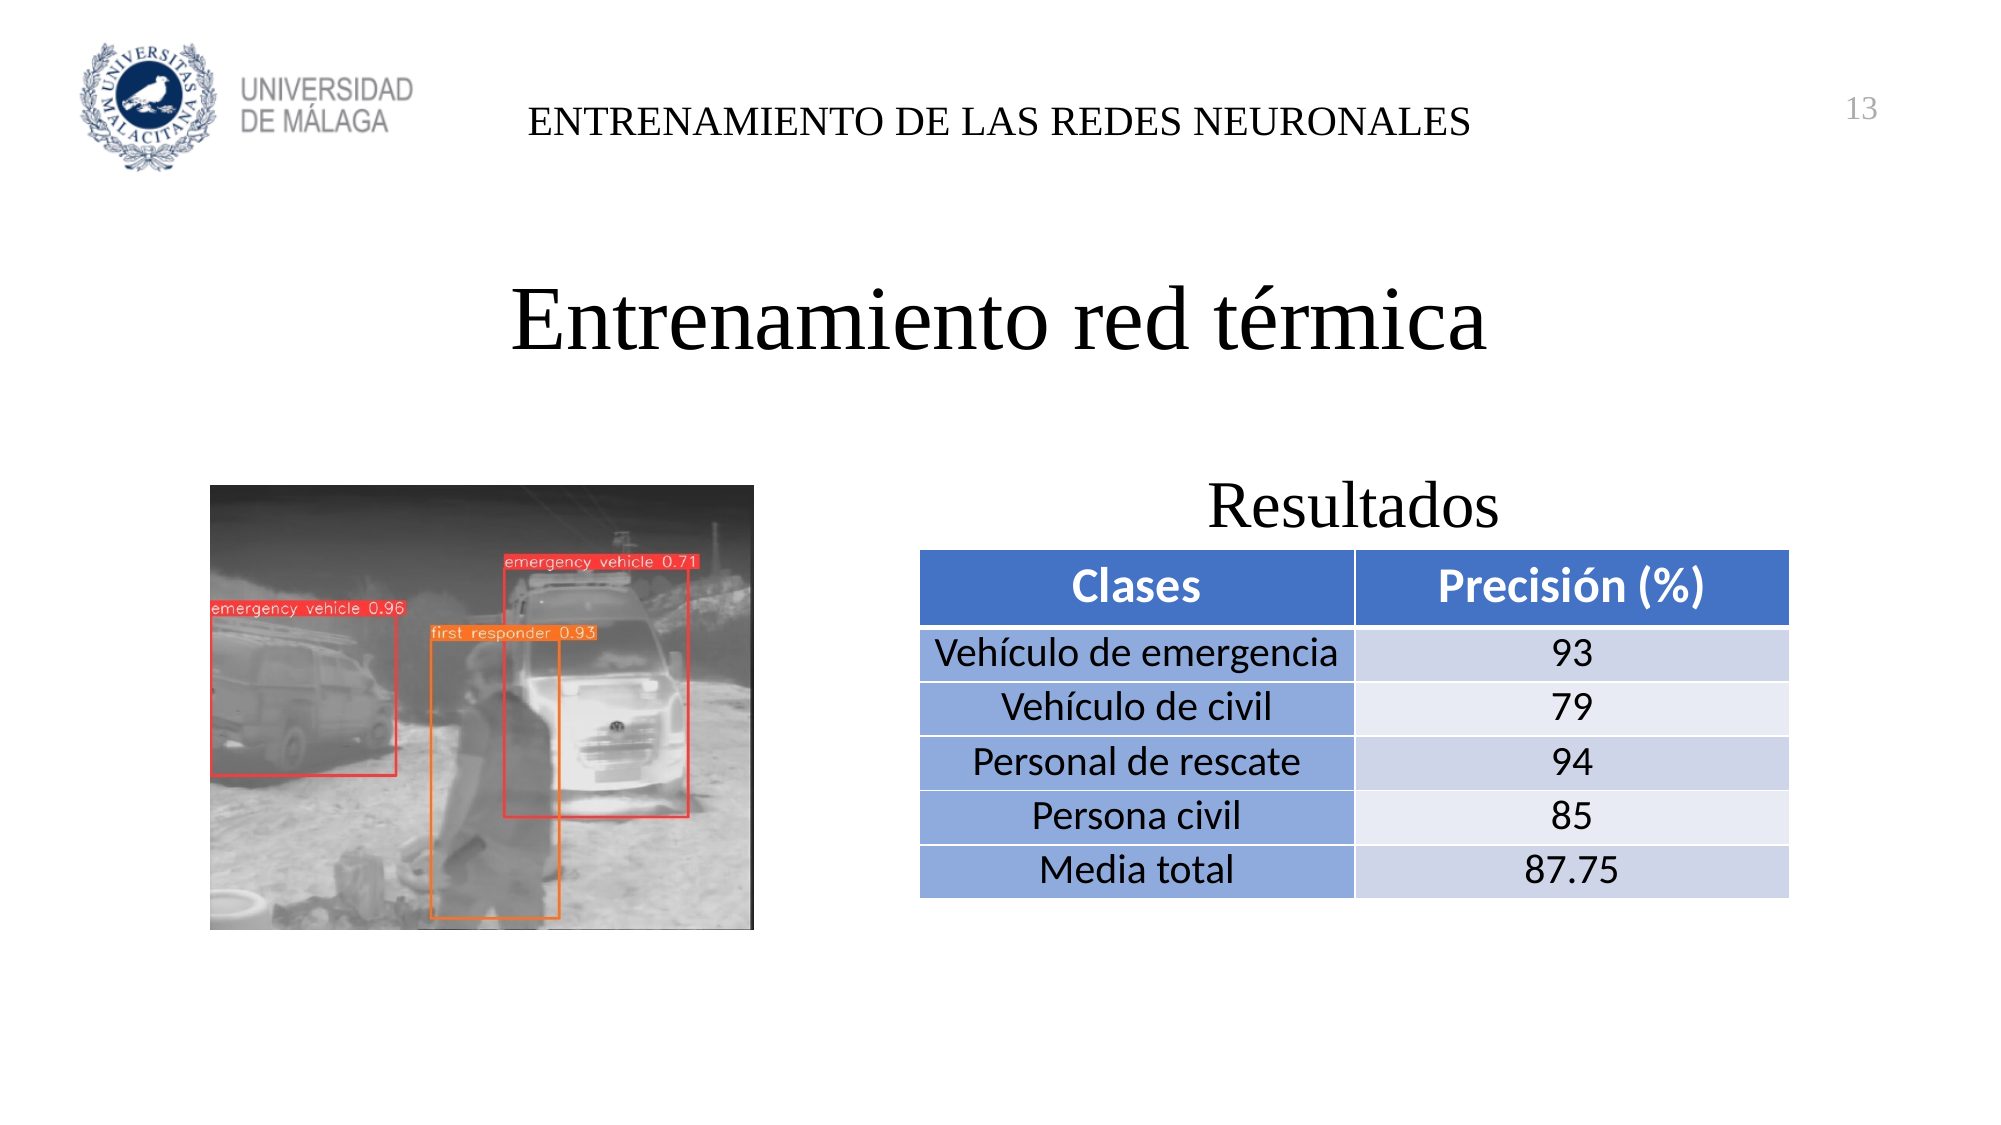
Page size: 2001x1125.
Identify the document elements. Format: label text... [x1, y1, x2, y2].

text_box Resultados [1178, 452, 1531, 548]
table_header Precisión (%) [1356, 550, 1789, 625]
table_cell Persona civil [920, 791, 1354, 844]
table_cell 85 [1356, 791, 1789, 844]
table_cell 87.75 [1356, 846, 1789, 898]
text_box 13 [1808, 54, 1915, 164]
table_cell 94 [1356, 737, 1789, 790]
table_cell 93 [1356, 630, 1789, 681]
table_header Clases [920, 550, 1354, 625]
picture [210, 485, 754, 930]
text_box Entrenamiento red térmica [137, 229, 1863, 410]
table_cell Media total [920, 846, 1354, 898]
picture [69, 33, 427, 178]
table_cell Vehículo de civil [920, 683, 1354, 735]
text_box ENTRENAMIENTO DE LAS REDES NEURONALES [481, 68, 1519, 177]
table_cell Vehículo de emergencia [920, 630, 1354, 681]
table_cell Personal de rescate [920, 737, 1354, 790]
table_cell 79 [1356, 683, 1789, 735]
